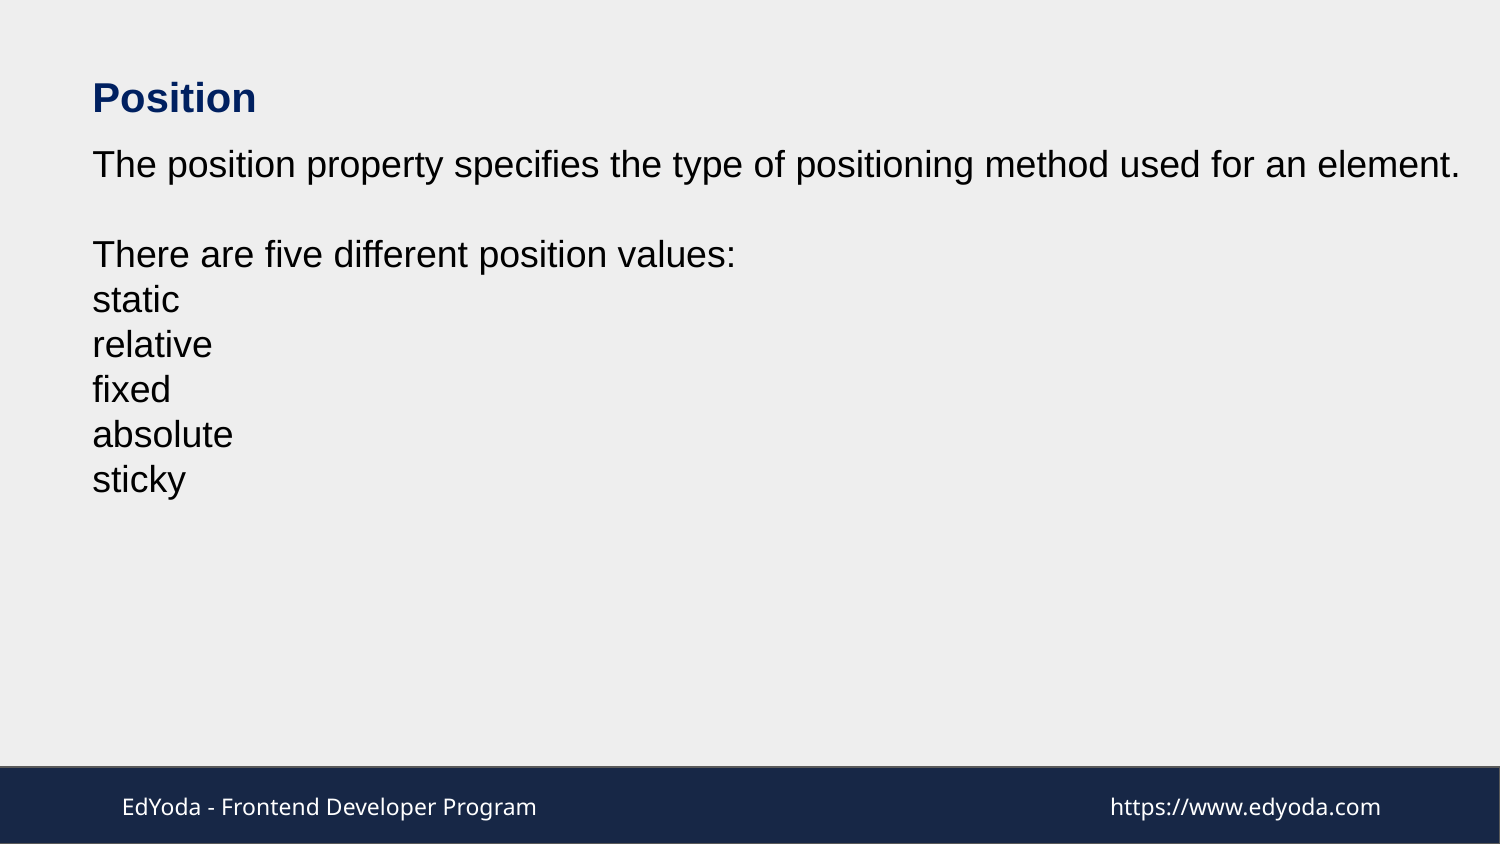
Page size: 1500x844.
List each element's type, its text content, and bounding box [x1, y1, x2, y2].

text_box [0, 767, 1500, 844]
text_box The position property specifies the type of positioning method used for an element. There are five different position values: static relative fixed absolute sticky [77, 132, 1492, 598]
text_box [106, 776, 1398, 834]
title Position [77, 56, 1476, 132]
